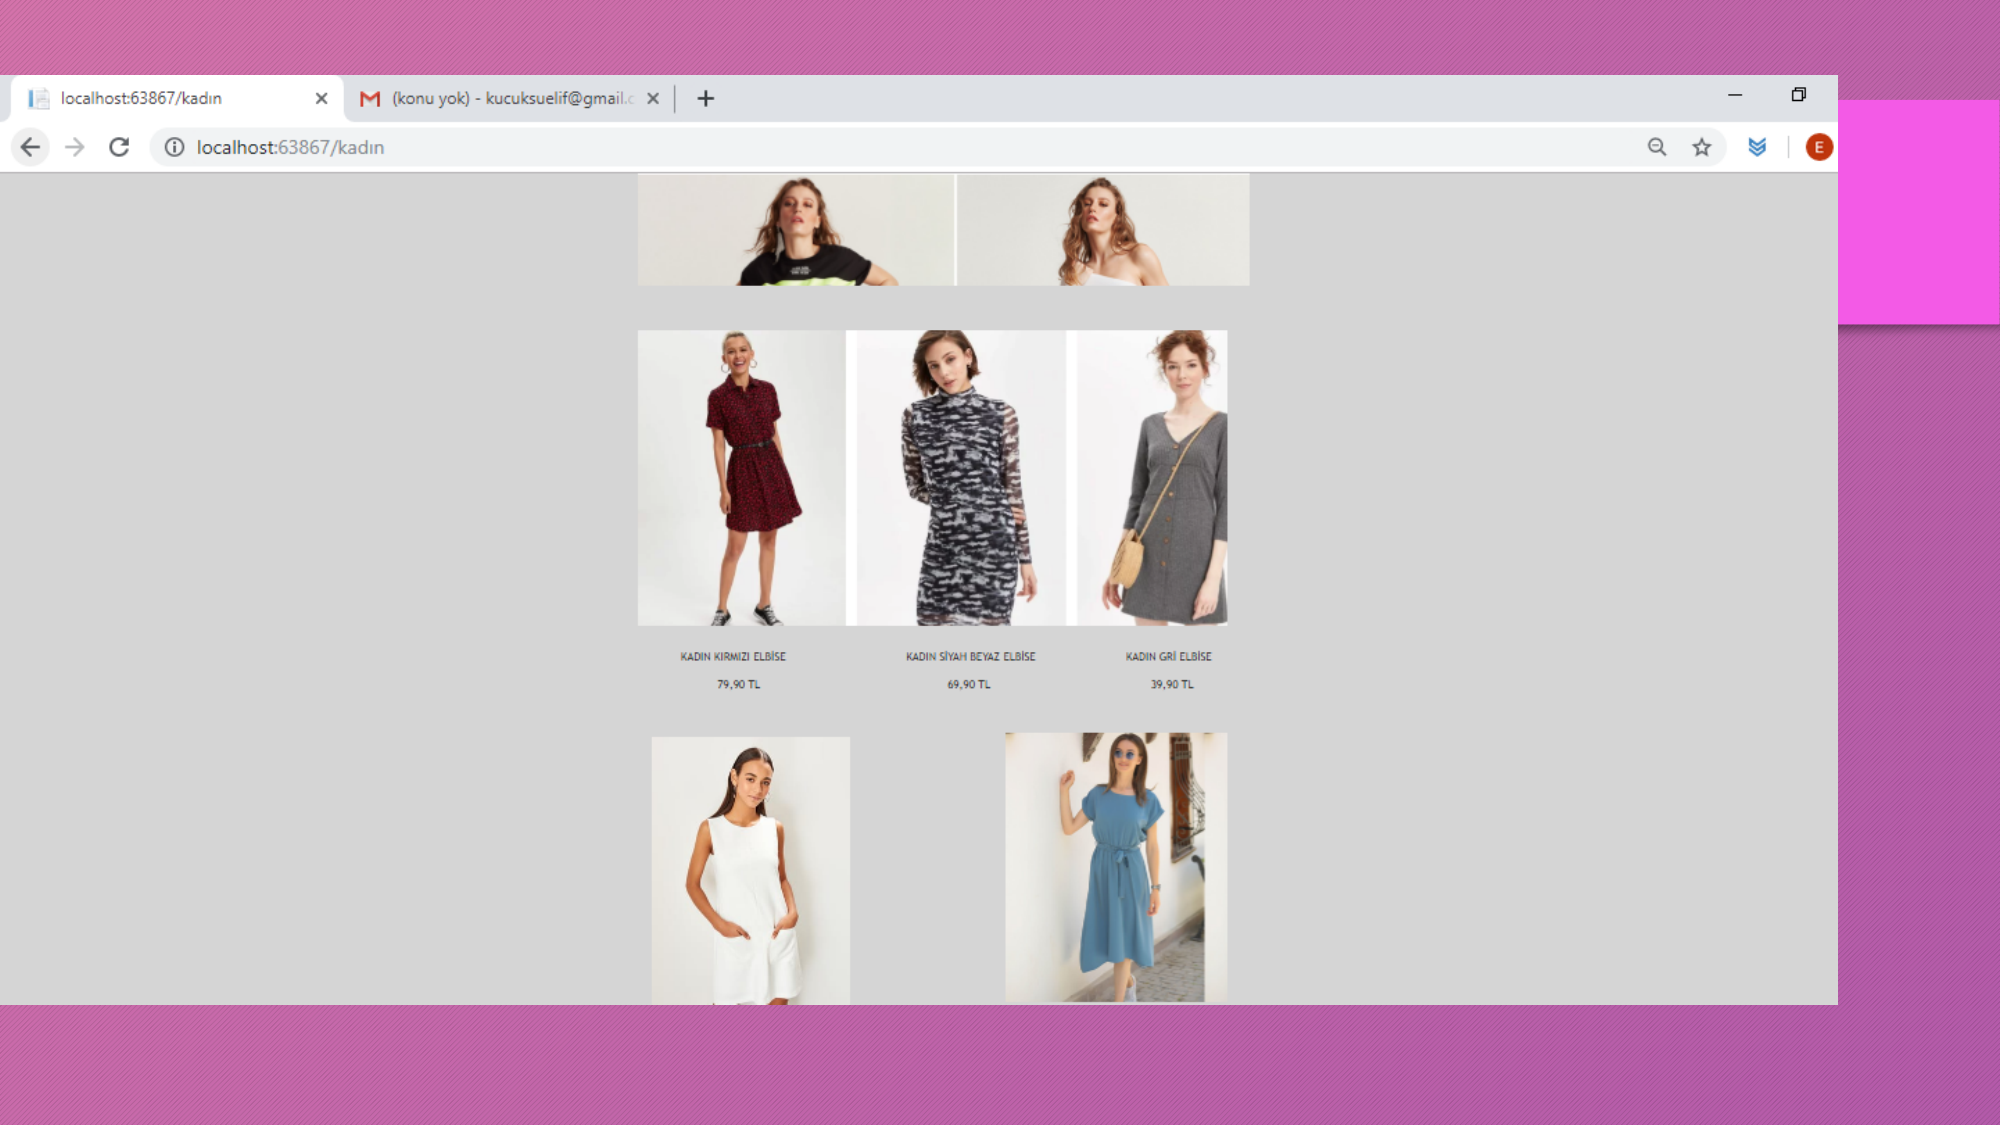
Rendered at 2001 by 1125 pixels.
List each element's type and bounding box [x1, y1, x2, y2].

picture [0, 75, 2000, 1005]
